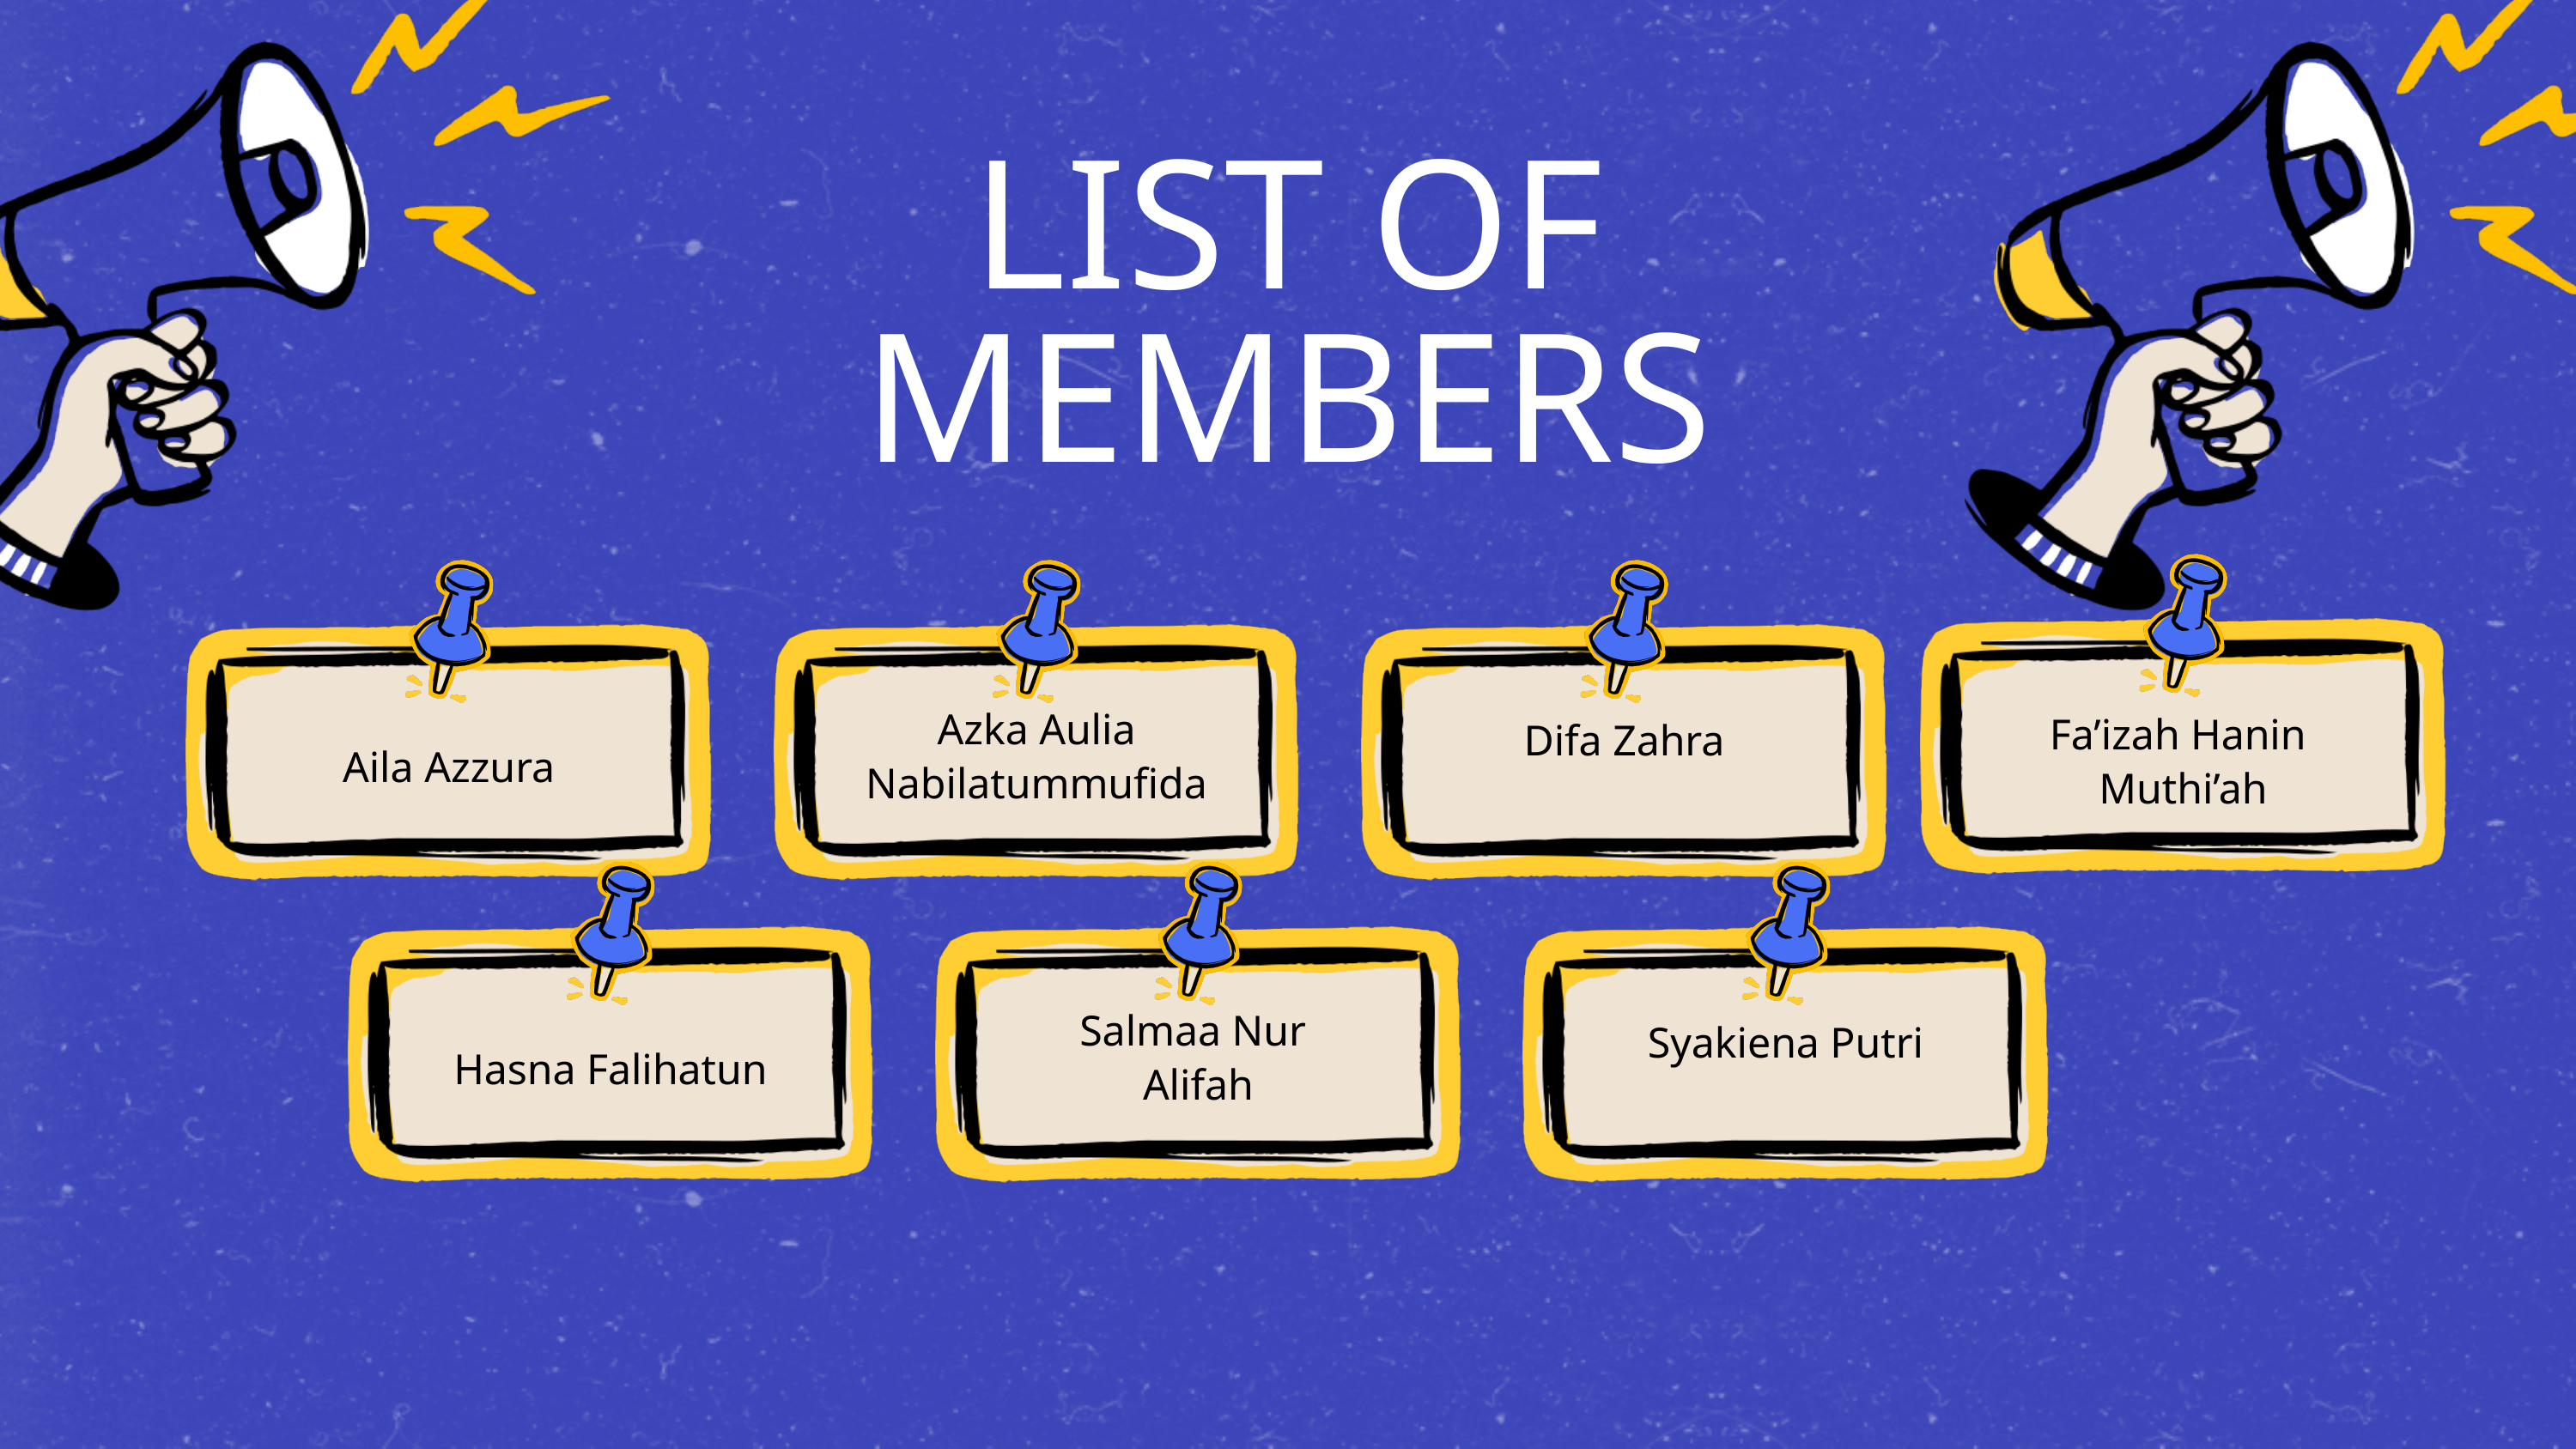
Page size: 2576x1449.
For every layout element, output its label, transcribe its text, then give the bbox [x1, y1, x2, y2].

text_box [566, 862, 655, 1005]
text_box [404, 560, 494, 703]
text_box [1580, 560, 1668, 703]
text_box [0, 0, 2576, 1449]
text_box [1522, 925, 2050, 1183]
text_box Hasna Falihatun [382, 1039, 839, 1094]
text_box Azka Aulia Nabilatummufida [808, 699, 1266, 807]
text_box [992, 560, 1081, 699]
text_box [1741, 862, 1831, 1005]
text_box [347, 925, 874, 1183]
text_box [2139, 554, 2227, 697]
text_box [1919, 617, 2447, 875]
text_box Fa’izah Hanin Muthi’ah [1954, 704, 2412, 812]
text_box LIST OF MEMBERS [656, 151, 1920, 499]
text_box Difa Zahra [1395, 710, 1853, 765]
text_box Aila Azzura [220, 737, 677, 791]
text_box Syakiena Putri [1557, 1012, 2014, 1066]
text_box [1154, 862, 1242, 1000]
text_box [1965, 0, 2576, 613]
text_box Salmaa Nur Alifah [969, 1000, 1427, 1109]
text_box [773, 623, 1300, 881]
text_box [1360, 623, 1888, 881]
text_box [0, 0, 611, 613]
text_box [934, 925, 1462, 1183]
text_box [185, 623, 713, 881]
